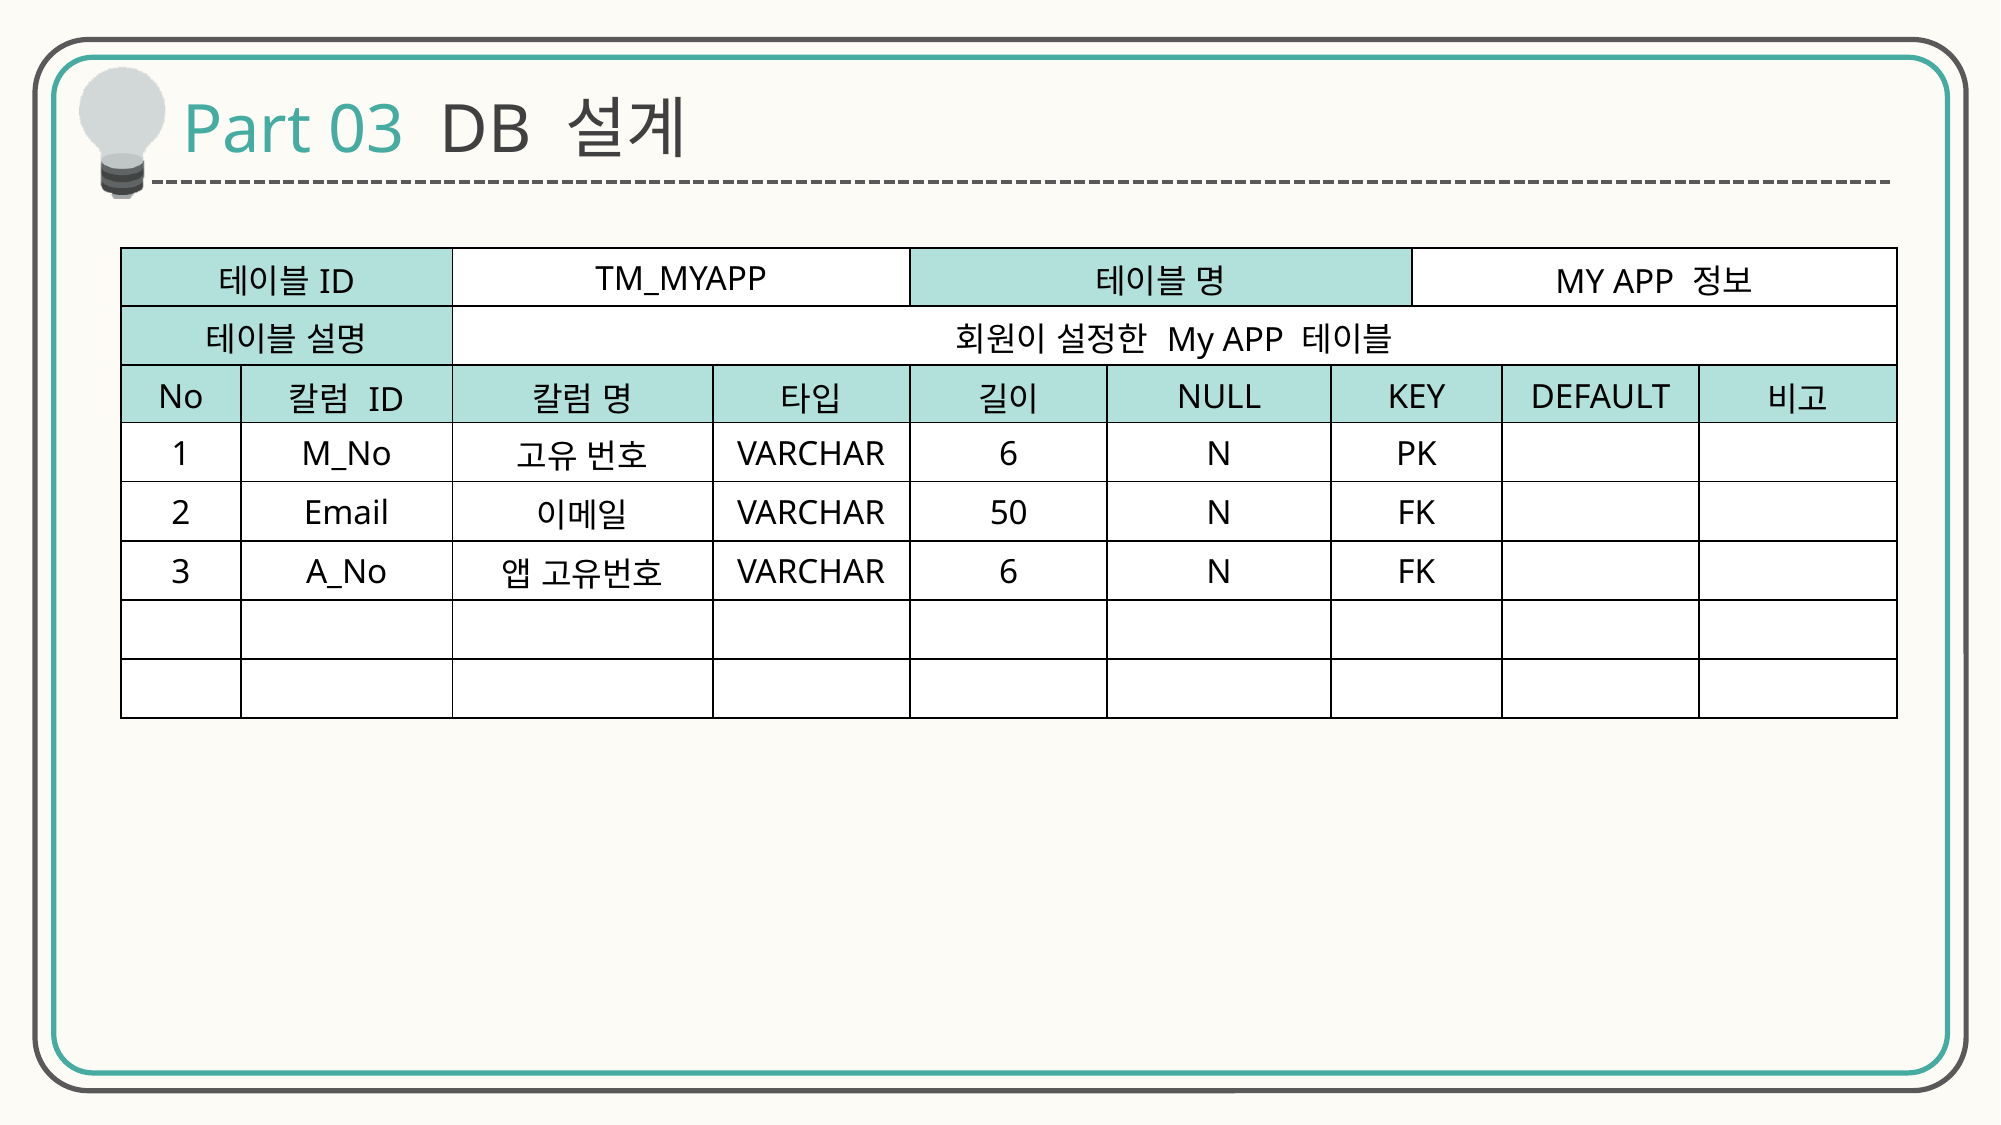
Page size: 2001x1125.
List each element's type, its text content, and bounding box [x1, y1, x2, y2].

table_cell [1700, 542, 1896, 599]
table_cell [714, 601, 909, 658]
table_cell NULL [1108, 366, 1330, 422]
table_cell FK [1332, 542, 1501, 599]
table_cell 길이 [911, 366, 1106, 422]
text_box [33, 38, 1968, 1092]
table_cell [1700, 482, 1896, 540]
picture [75, 63, 170, 201]
table_cell FK [1332, 482, 1501, 540]
table_cell 칼럼 명 [453, 366, 712, 422]
table_cell 칼럼 ID [242, 366, 452, 422]
table_cell VARCHAR [714, 542, 909, 599]
table_cell N [1108, 542, 1330, 599]
table_cell [1700, 601, 1896, 658]
table_cell 6 [911, 423, 1106, 481]
table_cell [1108, 601, 1330, 658]
table_cell 50 [911, 482, 1106, 540]
table_cell VARCHAR [714, 423, 909, 481]
table_cell [453, 601, 712, 658]
table_cell [242, 601, 452, 658]
table_cell [1700, 423, 1896, 481]
table_header MY APP 정보 [1413, 249, 1896, 305]
table_header 테이블ID [122, 249, 452, 305]
table_cell 2 [122, 482, 240, 540]
table_cell Email [242, 482, 452, 540]
table_cell [911, 660, 1106, 717]
table_header TM_MYAPP [453, 249, 909, 305]
table_cell 비고 [1700, 366, 1896, 422]
table_cell 고유 번호 [453, 423, 712, 481]
table_cell [714, 660, 909, 717]
table_cell [453, 660, 712, 717]
table_cell PK [1332, 423, 1501, 481]
table_cell 앱 고유번호 [453, 542, 712, 599]
text_box [52, 56, 1949, 1075]
table_cell 3 [122, 542, 240, 599]
table_cell [1503, 482, 1698, 540]
table_cell DEFAULT [1503, 366, 1698, 422]
table_cell 타입 [714, 366, 909, 422]
table_cell 테이블 설명 [122, 307, 452, 364]
table_cell [1503, 660, 1698, 717]
table_cell 6 [911, 542, 1106, 599]
table_cell KEY [1332, 366, 1501, 422]
table_cell [1700, 660, 1896, 717]
table_cell 이메일 [453, 482, 712, 540]
table_cell [122, 660, 240, 717]
table_cell M_No [242, 423, 452, 481]
table_cell [122, 601, 240, 658]
table_cell [1503, 423, 1698, 481]
table_cell 회원이 설정한 My APP 테이블 [453, 307, 1896, 364]
table_cell N [1108, 482, 1330, 540]
table_cell [1108, 660, 1330, 717]
table_cell N [1108, 423, 1330, 481]
table_cell [1332, 660, 1501, 717]
table_cell [242, 660, 452, 717]
table_cell [1332, 601, 1501, 658]
table_cell [1503, 542, 1698, 599]
table_cell A_No [242, 542, 452, 599]
table_cell VARCHAR [714, 482, 909, 540]
table_cell 1 [122, 423, 240, 481]
table_header 테이블 명 [911, 249, 1411, 305]
table_cell [911, 601, 1106, 658]
table_cell [1503, 601, 1698, 658]
table_cell No [122, 366, 240, 422]
